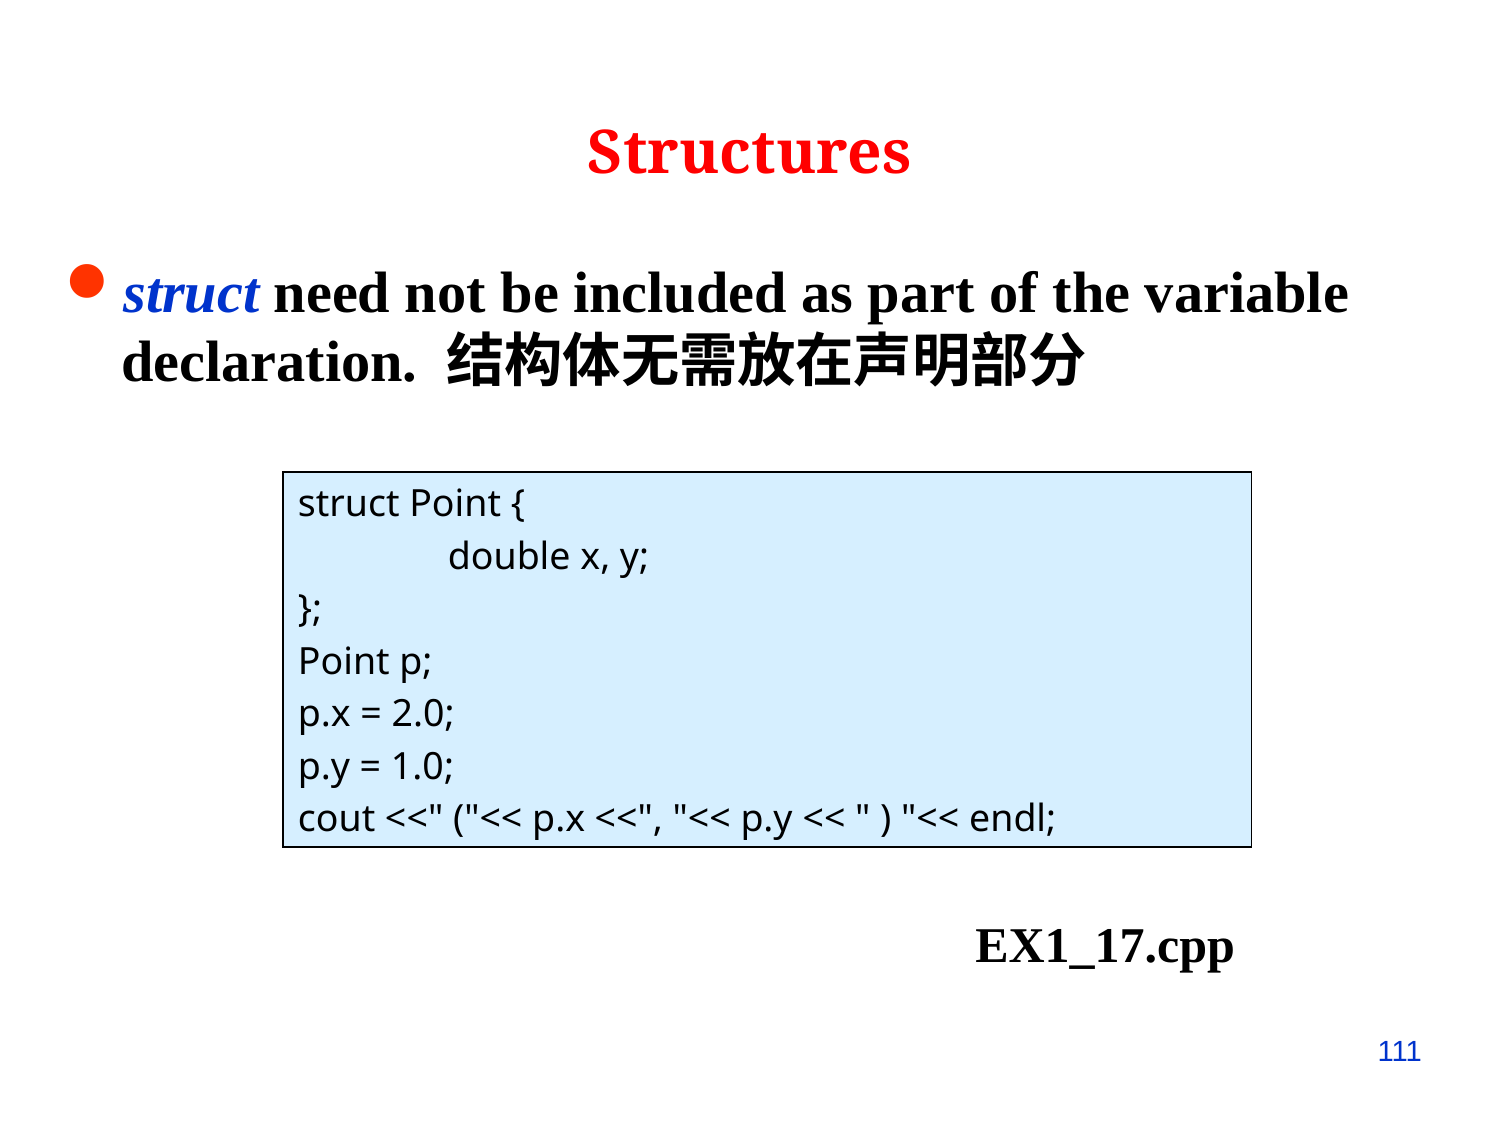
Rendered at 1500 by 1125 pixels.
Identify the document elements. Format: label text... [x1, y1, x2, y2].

title Structures [49, 105, 1451, 194]
text_box 111 [1362, 1024, 1444, 1075]
text_box struct Point { double x, y; }; Point p; p.x = 2.0; p.y = 1.0; cout <<" ("<< p.x <<", "<< p.y << " ) "<< endl; [282, 471, 1252, 847]
list struct need not be included as part of the variable declaration. 结构体无需放在声明部分 [50, 246, 1452, 402]
text_box EX1_17.cpp [960, 905, 1250, 980]
